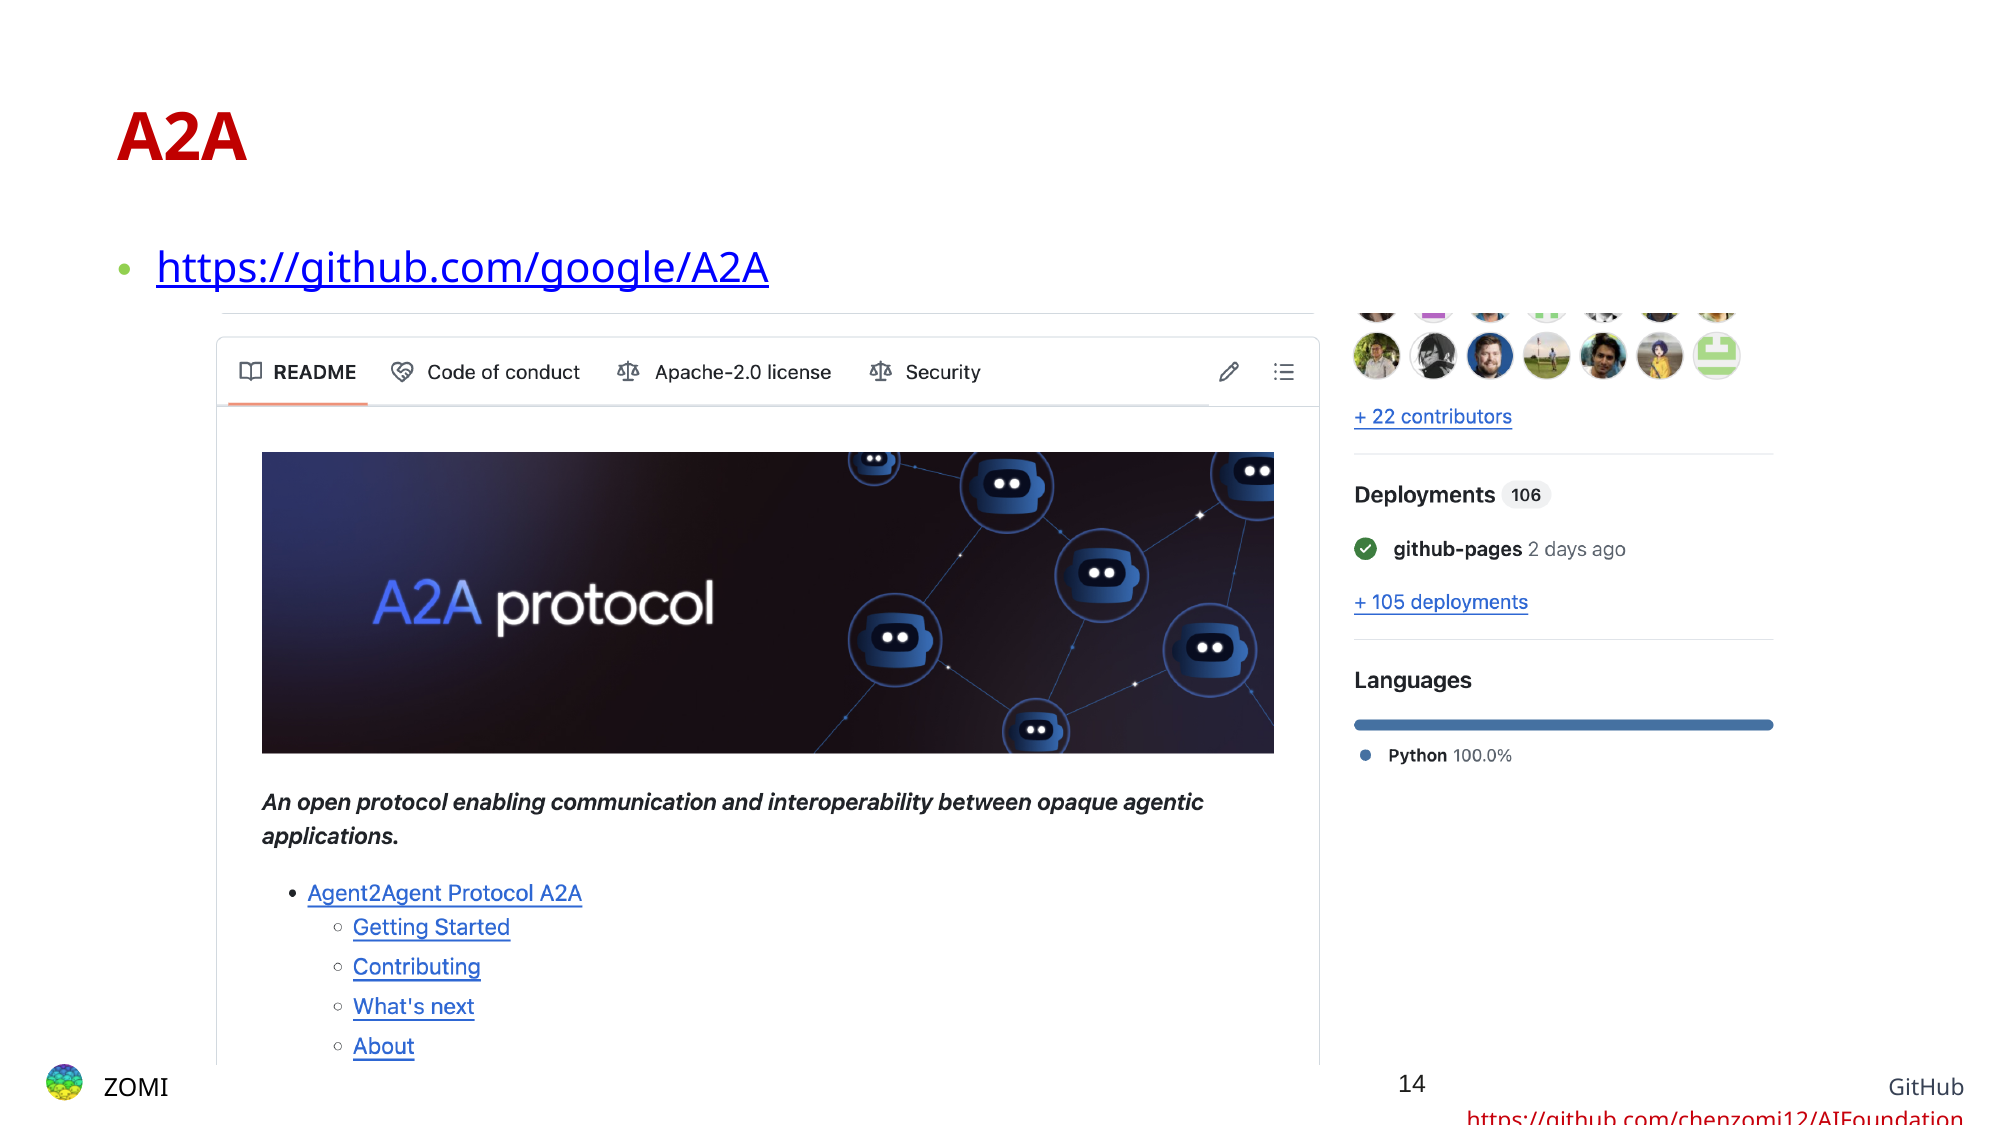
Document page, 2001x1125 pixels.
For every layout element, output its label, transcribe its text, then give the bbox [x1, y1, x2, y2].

list https://github.com/google/A2A [102, 204, 1901, 1043]
title A2A [102, 85, 1901, 183]
picture [194, 313, 1807, 1065]
picture [47, 1065, 82, 1100]
